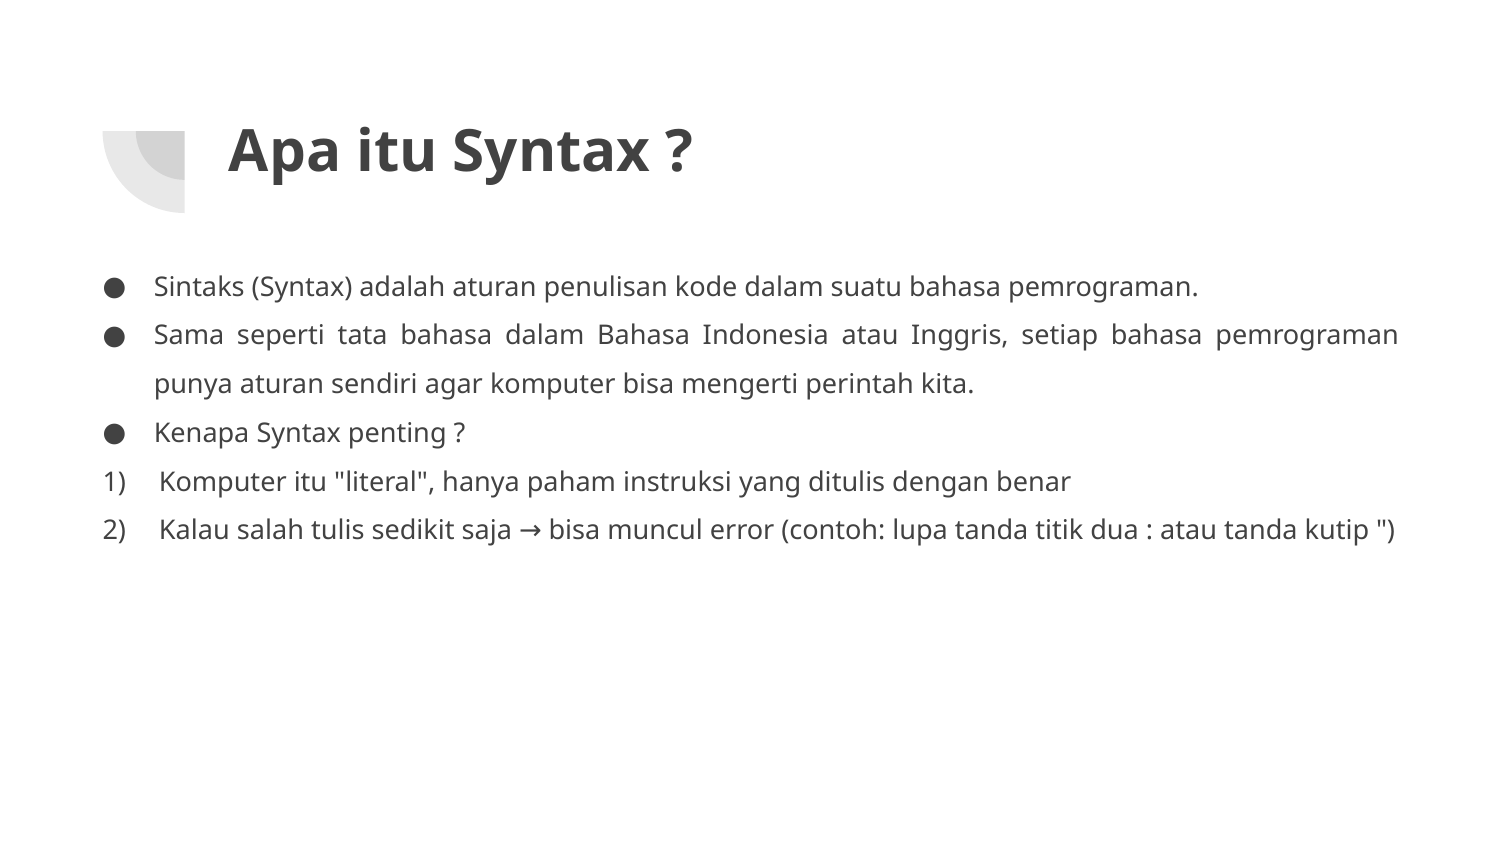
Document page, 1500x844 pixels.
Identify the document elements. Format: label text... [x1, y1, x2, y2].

list Sintaks (Syntax) adalah aturan penulisan kode dalam suatu bahasa pemrograman. Sama seperti tata bahasa dalam Bahasa Indonesia atau Inggris, setiap bahasa pemrograman punya aturan sendiri agar komputer bisa mengerti perintah kita. Kenapa Syntax penting ? Komputer itu "literal", hanya paham instruksi yang ditulis dengan benar Kalau salah tulis sedikit saja → bisa muncul error (contoh: lupa tanda titik dua : atau tanda kutip ") [63, 237, 1414, 744]
title Apa itu Syntax ? [213, 98, 1366, 237]
